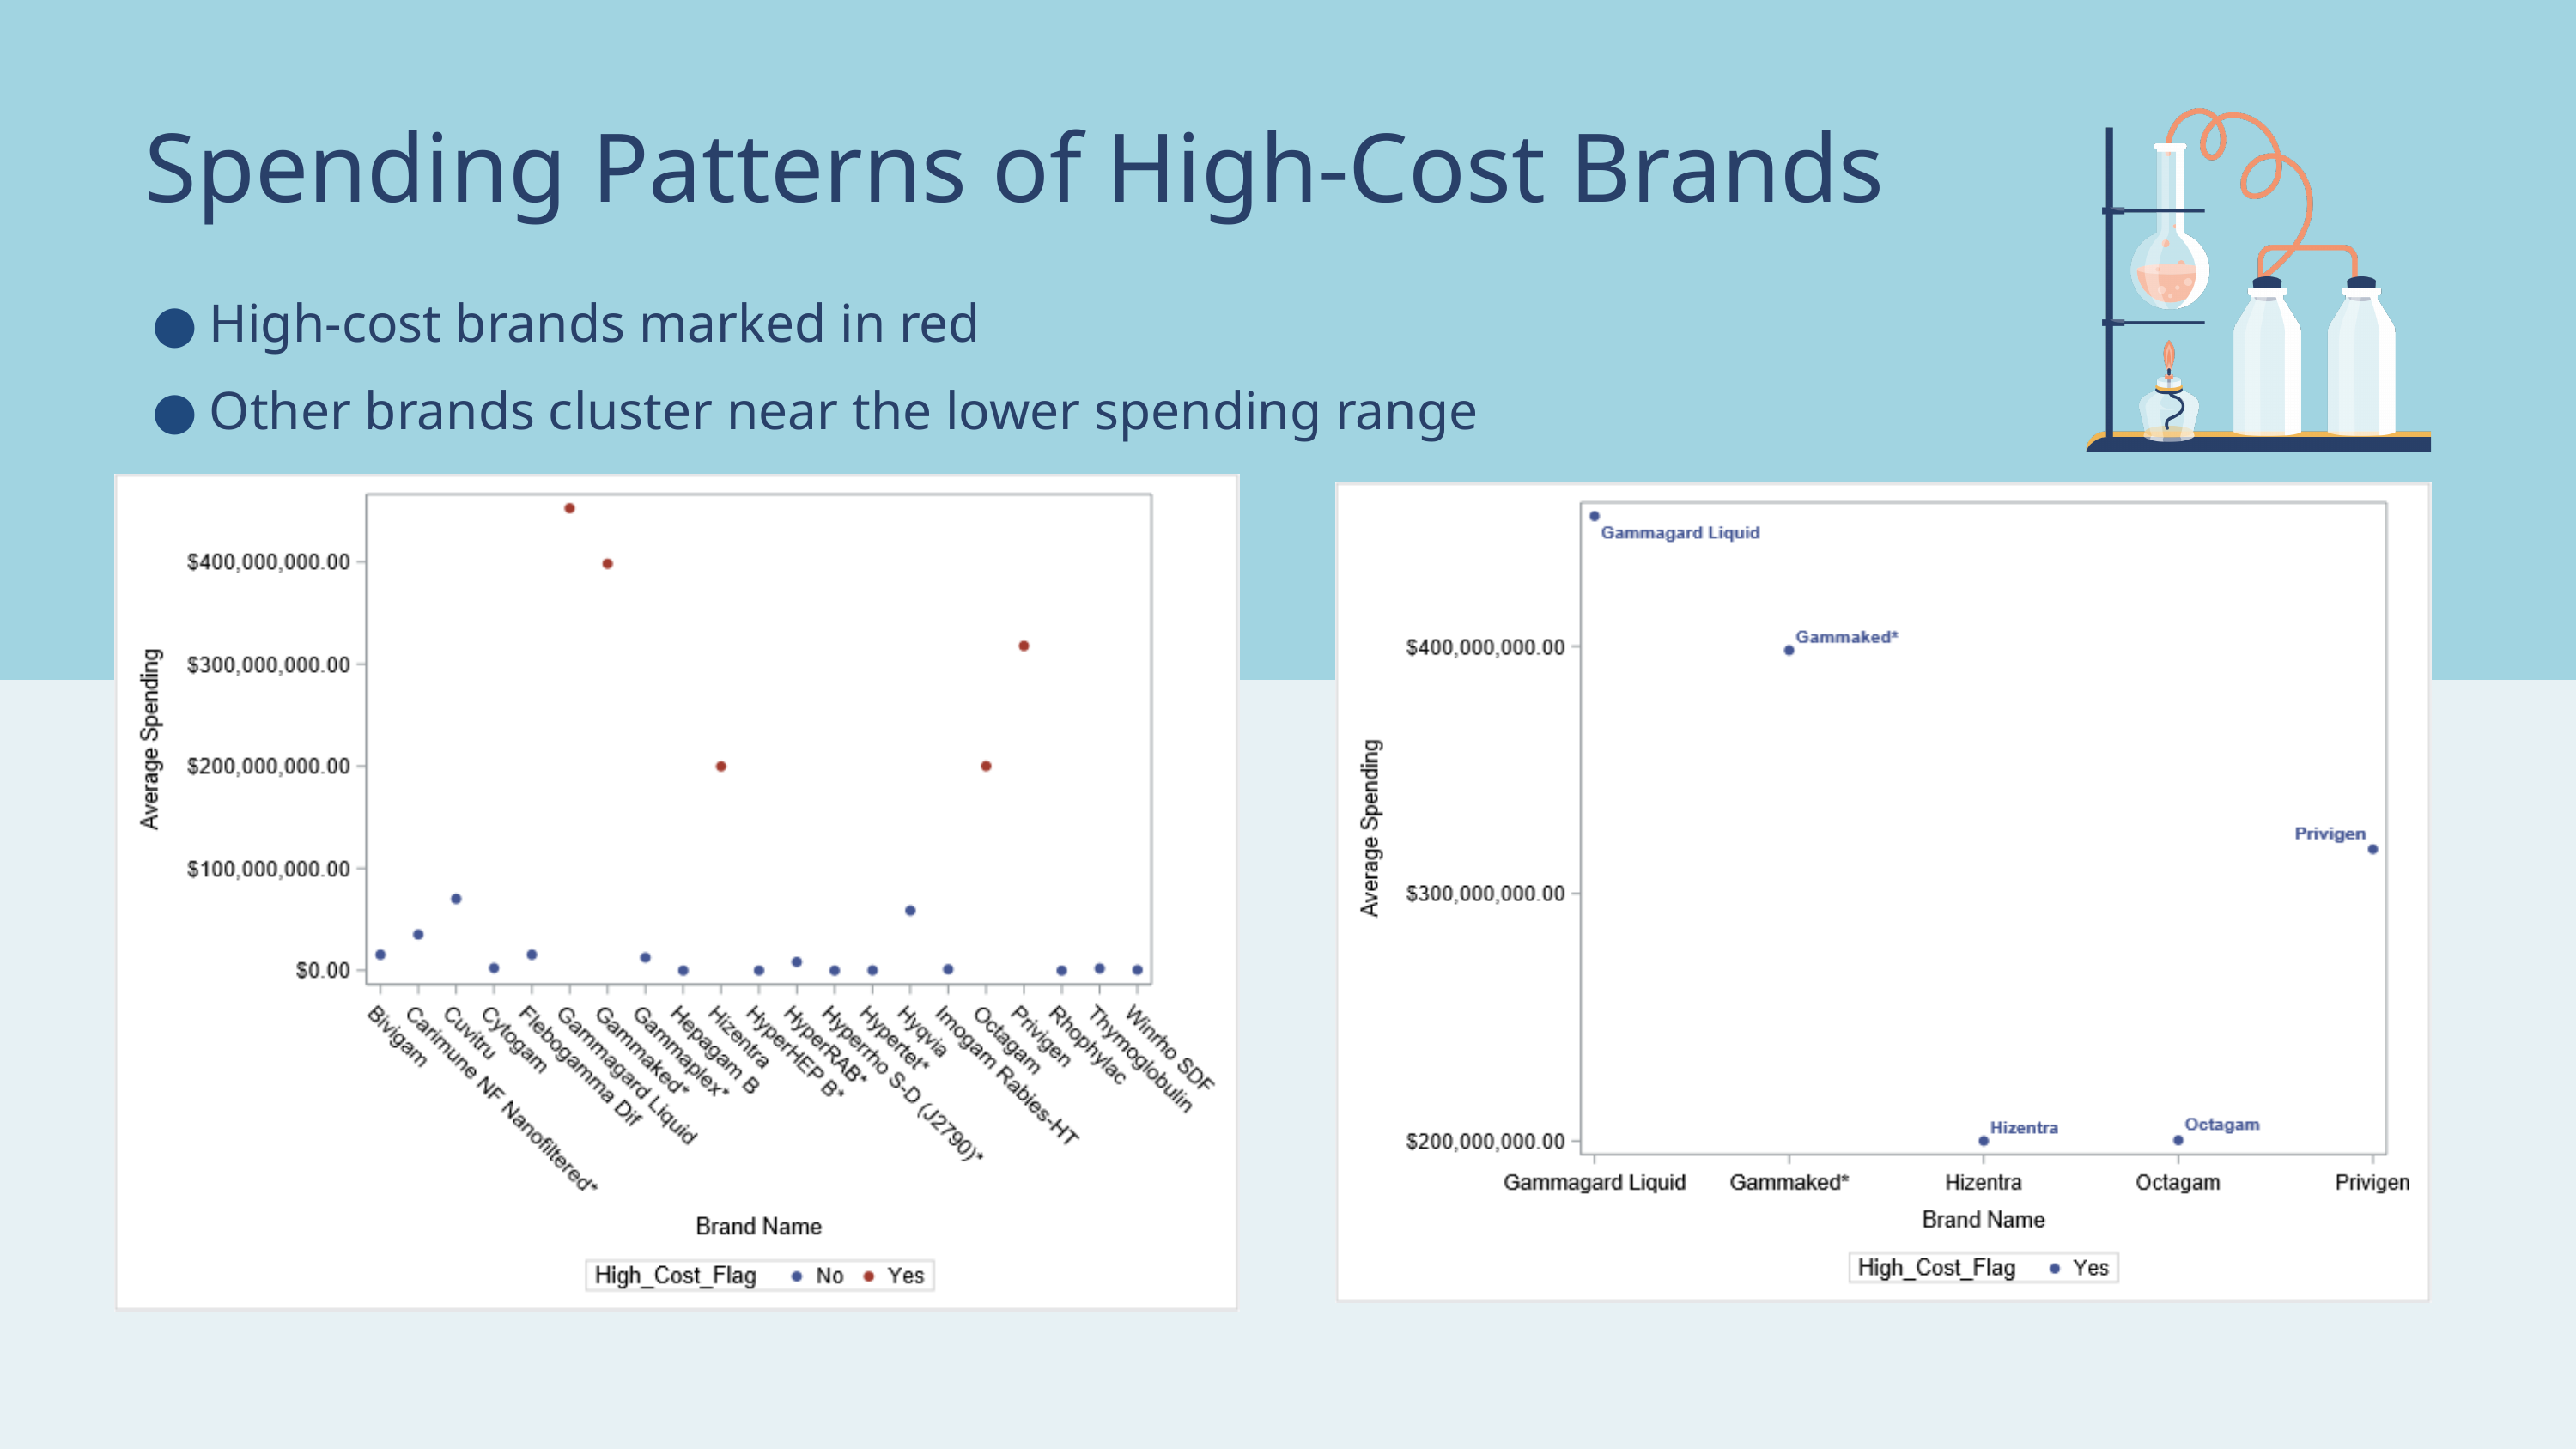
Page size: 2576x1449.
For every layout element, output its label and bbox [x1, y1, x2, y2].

picture [114, 474, 1240, 1312]
picture [1334, 482, 2432, 1303]
text_box [0, 0, 2576, 680]
